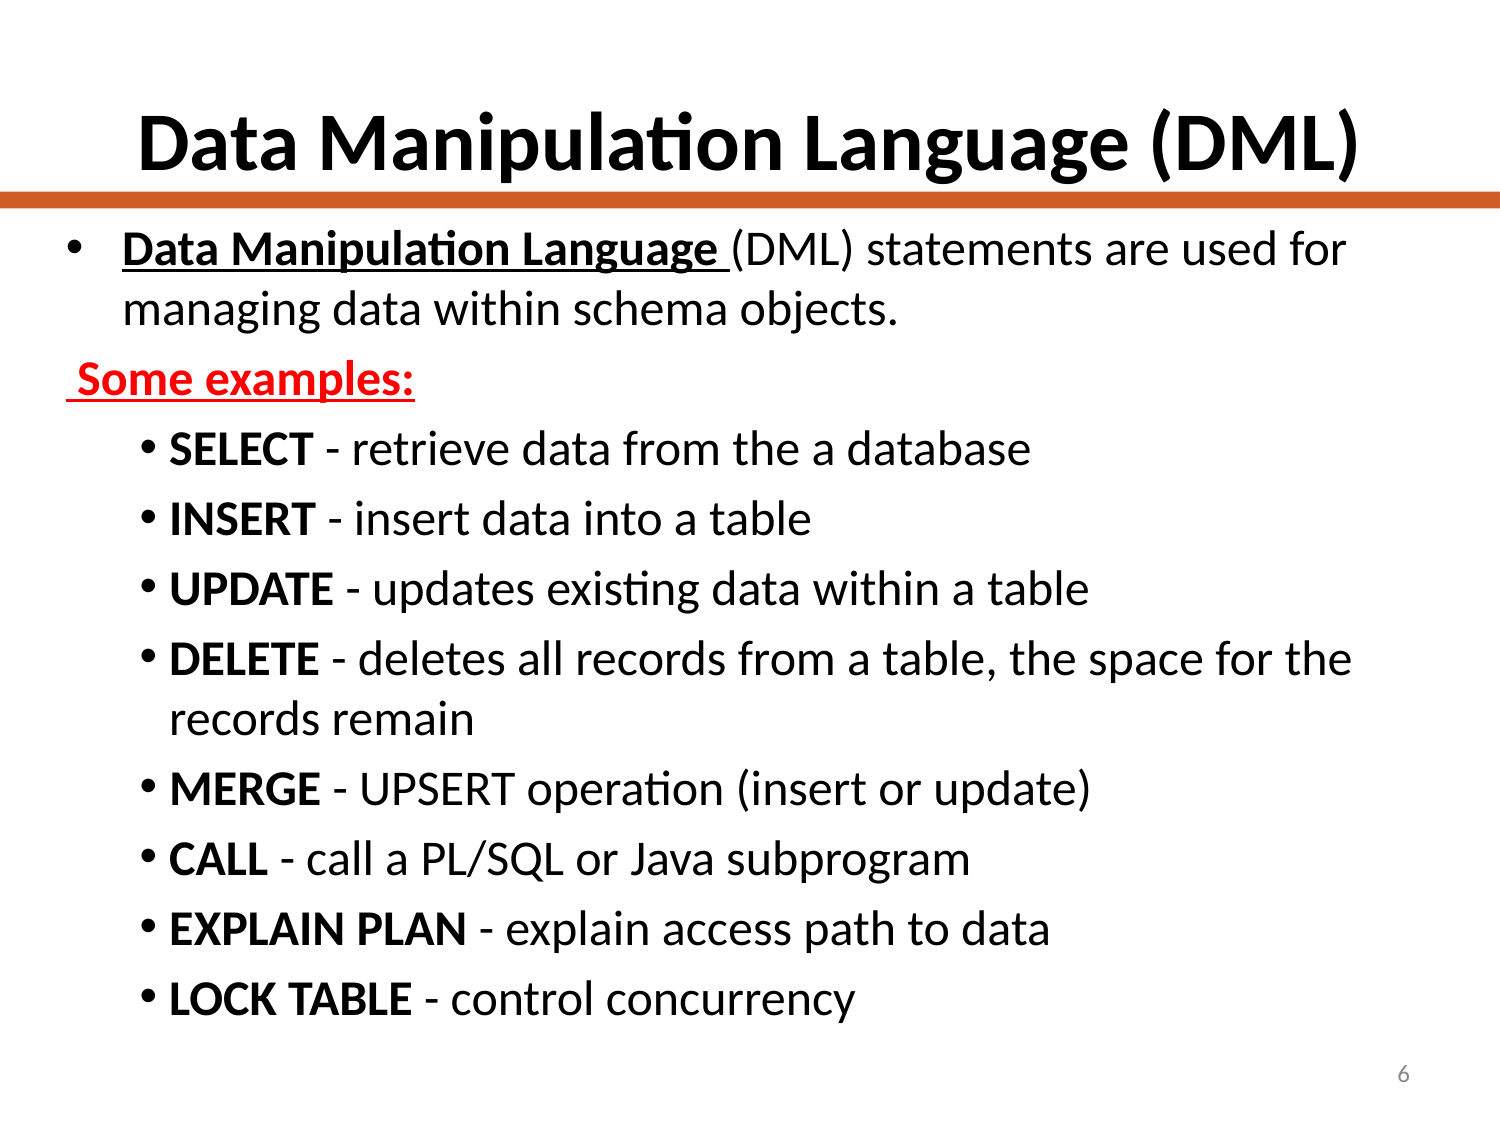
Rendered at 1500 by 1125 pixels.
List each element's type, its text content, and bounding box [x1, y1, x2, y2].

slide_number 6 [1074, 1042, 1425, 1103]
list Data Manipulation Language (DML) statements are used for managing data within schema objects. Some examples: SELECT - retrieve data from the a database INSERT - insert data into a table UPDATE - updates existing data within a table DELETE - deletes all records from a table, the space for the records remain MERGE - UPSERT operation (insert or update) CALL - call a PL/SQL or Java subprogram EXPLAIN PLAN - explain access path to data LOCK TABLE - control concurrency [50, 208, 1450, 1076]
title Data Manipulation Language (DML) [75, 99, 1425, 175]
